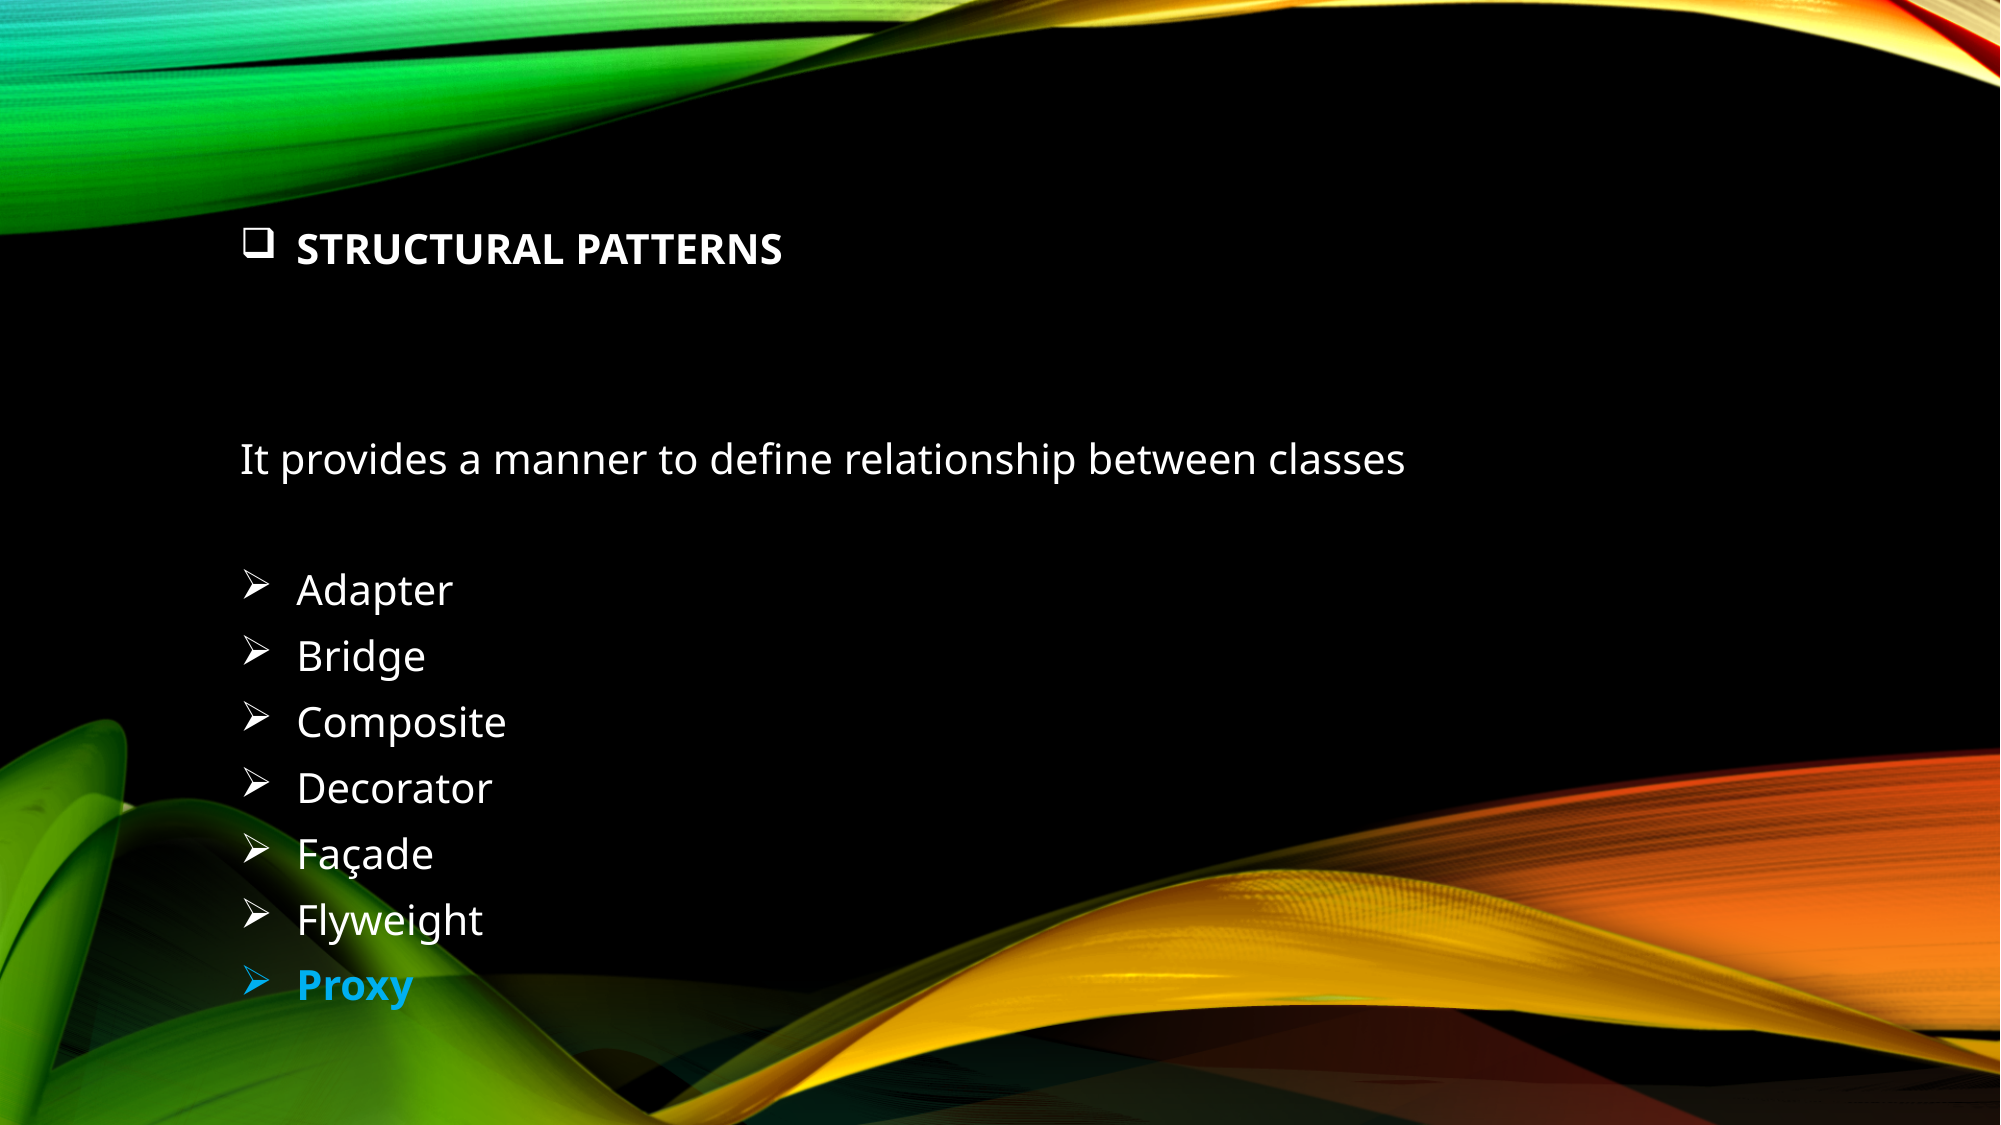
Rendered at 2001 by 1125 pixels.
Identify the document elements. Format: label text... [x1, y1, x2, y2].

picture [0, 717, 2000, 1125]
title Structural Patterns [225, 203, 1775, 430]
picture [0, 0, 2000, 237]
subtitle It provides a manner to define relationship between classes Adapter Bridge Composite Decorator Façade Flyweight Proxy [225, 430, 1775, 709]
